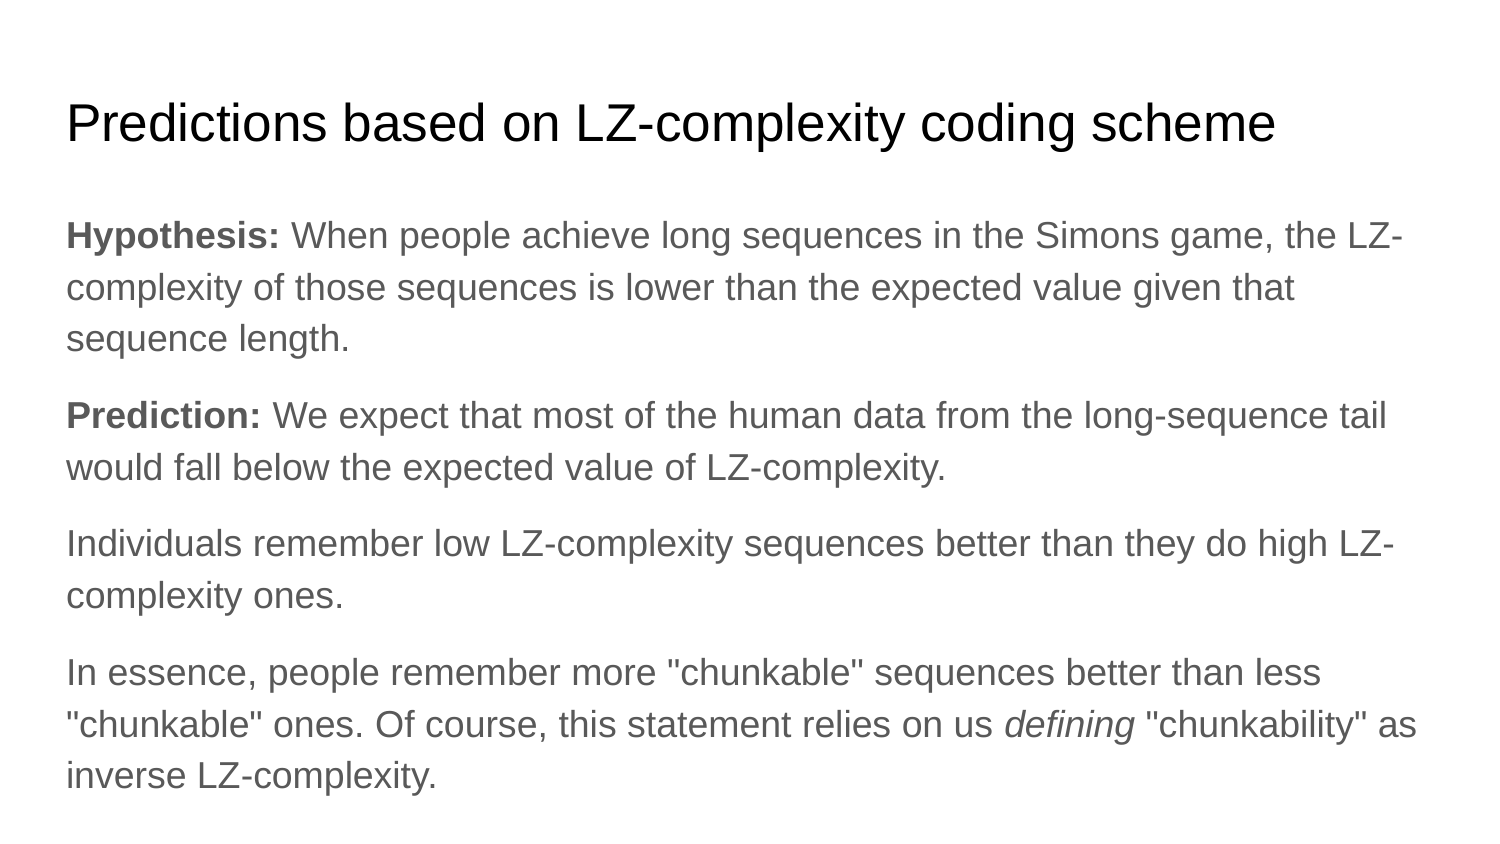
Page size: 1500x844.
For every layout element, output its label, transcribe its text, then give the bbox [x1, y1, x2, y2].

list Hypothesis: When people achieve long sequences in the Simons game, the LZ-complexity of those sequences is lower than the expected value given that sequence length. Prediction: We expect that most of the human data from the long-sequence tail would fall below the expected value of LZ-complexity. Individuals remember low LZ-complexity sequences better than they do high LZ-complexity ones. In essence, people remember more "chunkable" sequences better than less "chunkable" ones. Of course, this statement relies on us defining "chunkability" as inverse LZ-complexity. [51, 189, 1484, 813]
title Predictions based on LZ-complexity coding scheme [51, 72, 1449, 167]
